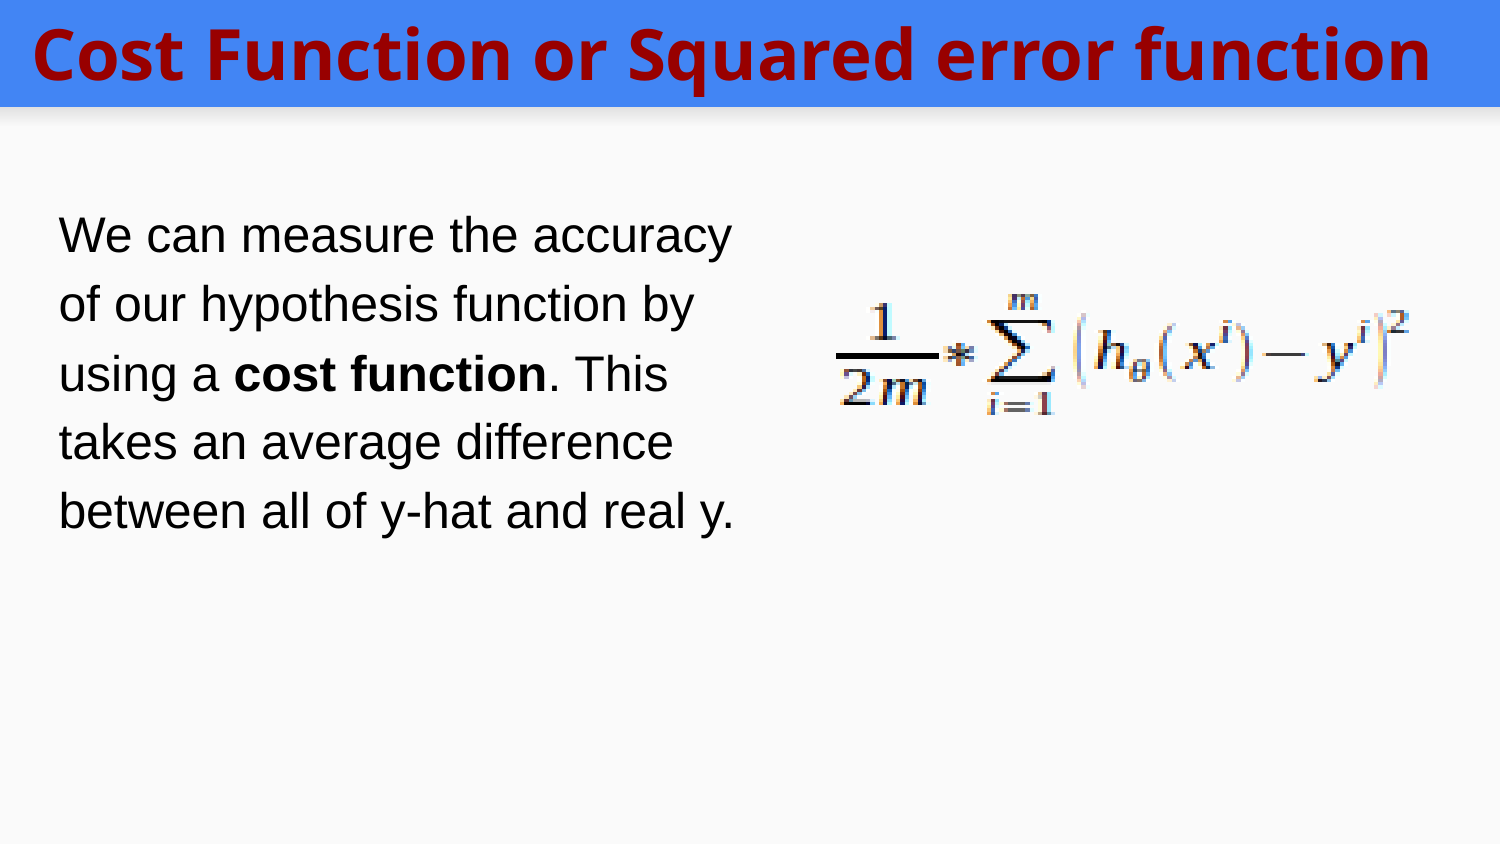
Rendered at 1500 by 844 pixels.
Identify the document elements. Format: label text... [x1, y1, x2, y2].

subtitle We can measure the accuracy of our hypothesis function by using a cost function. This takes an average difference between all of y-hat and real y. [43, 178, 786, 844]
picture [831, 280, 1410, 423]
title Cost Function or Squared error function [16, 2, 1464, 102]
